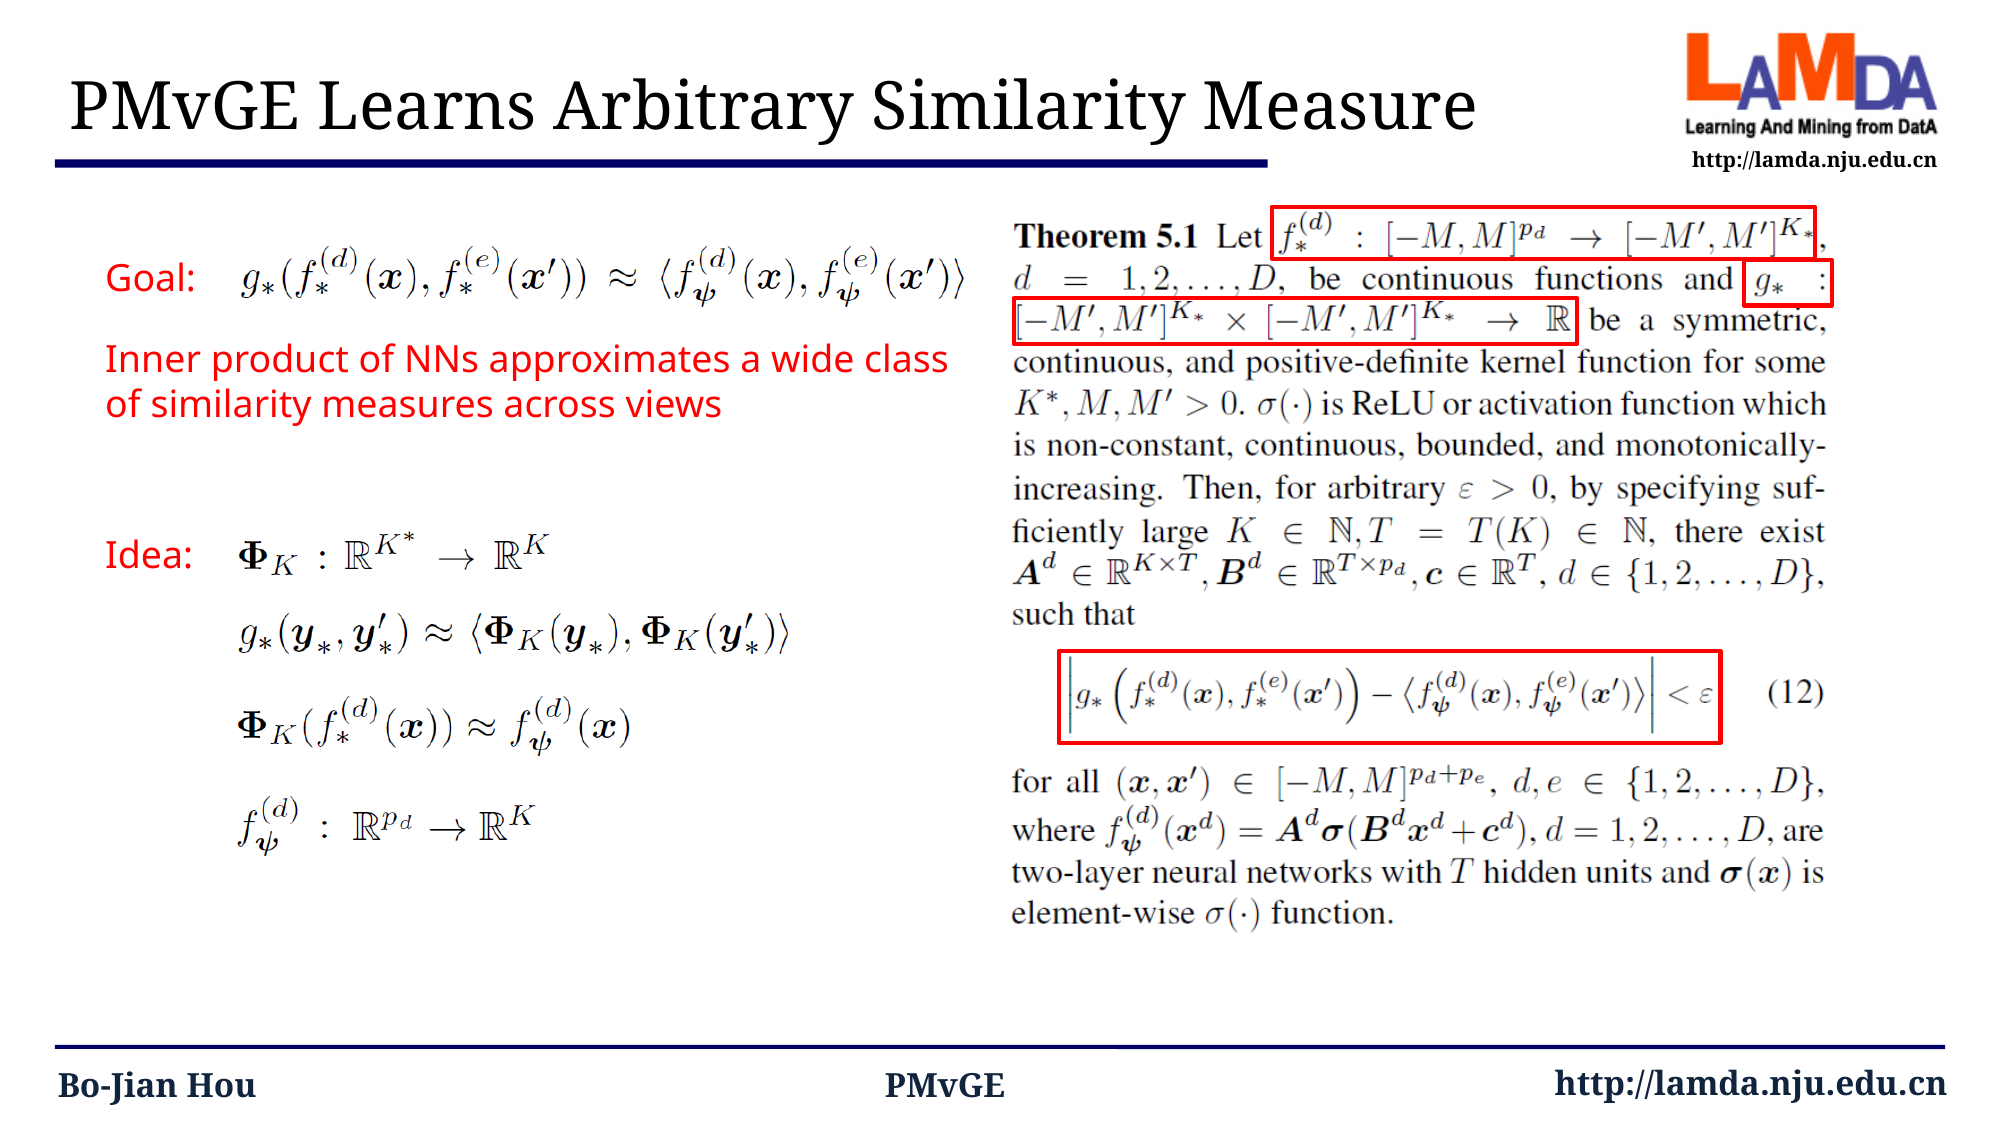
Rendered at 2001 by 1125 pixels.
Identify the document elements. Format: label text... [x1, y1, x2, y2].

text_box Goal: [90, 246, 211, 307]
picture [235, 531, 550, 577]
text_box Idea: [90, 523, 211, 584]
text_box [234, 793, 538, 858]
picture [233, 241, 965, 308]
picture [1673, 24, 1954, 157]
picture [235, 609, 788, 657]
text_box Inner product of NNs approximates a wide class of similarity measures across views [90, 327, 997, 433]
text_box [1008, 468, 1829, 936]
title PMvGE Learns Arbitrary Similarity Measure [54, 42, 1646, 163]
picture [235, 693, 631, 758]
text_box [1011, 209, 1829, 468]
